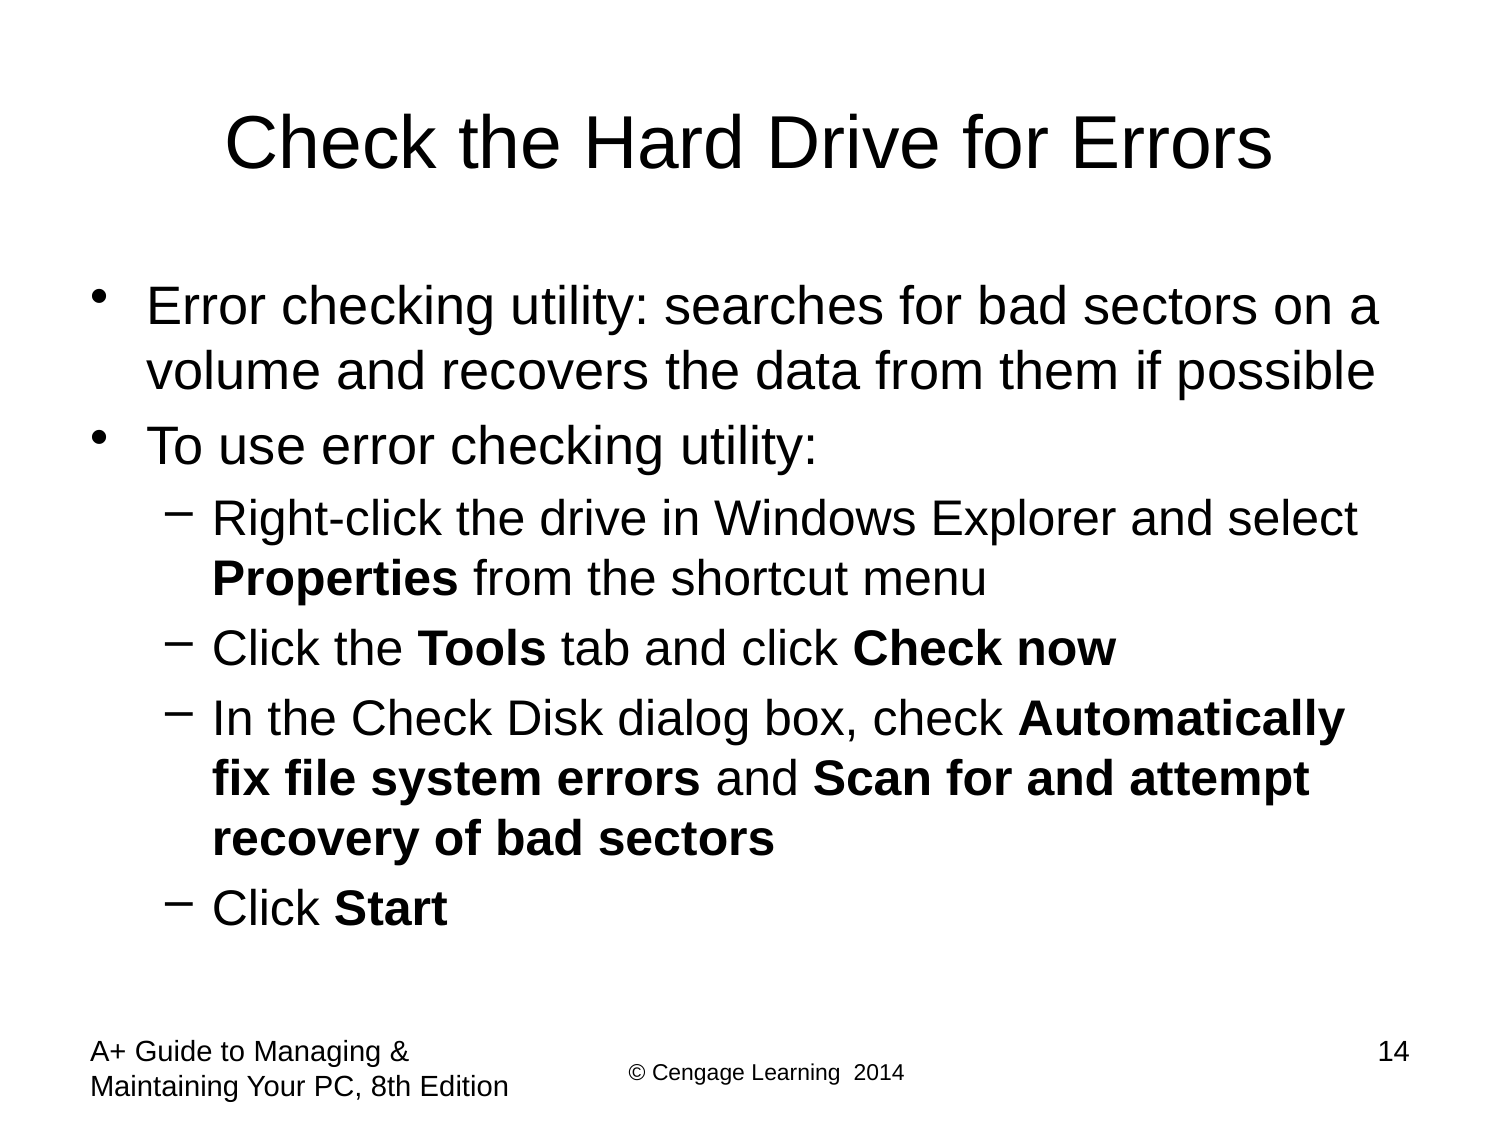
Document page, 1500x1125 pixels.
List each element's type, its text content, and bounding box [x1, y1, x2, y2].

footer A+ Guide to Managing & Maintaining Your PC, 8th Edition [74, 1024, 576, 1103]
slide_number 14 [1074, 1024, 1426, 1103]
title Check the Hard Drive for Errors [75, 45, 1425, 233]
list Error checking utility: searches for bad sectors on a volume and recovers the data from them if possible To use error checking utility: Right-click the drive in Windows Explorer and select Properties from the shortcut menu Click the Tools tab and click Check now In the Check Disk dialog box, check Automatically fix file system errors and Scan for and attempt recovery of bad sectors Click Start [75, 262, 1425, 988]
